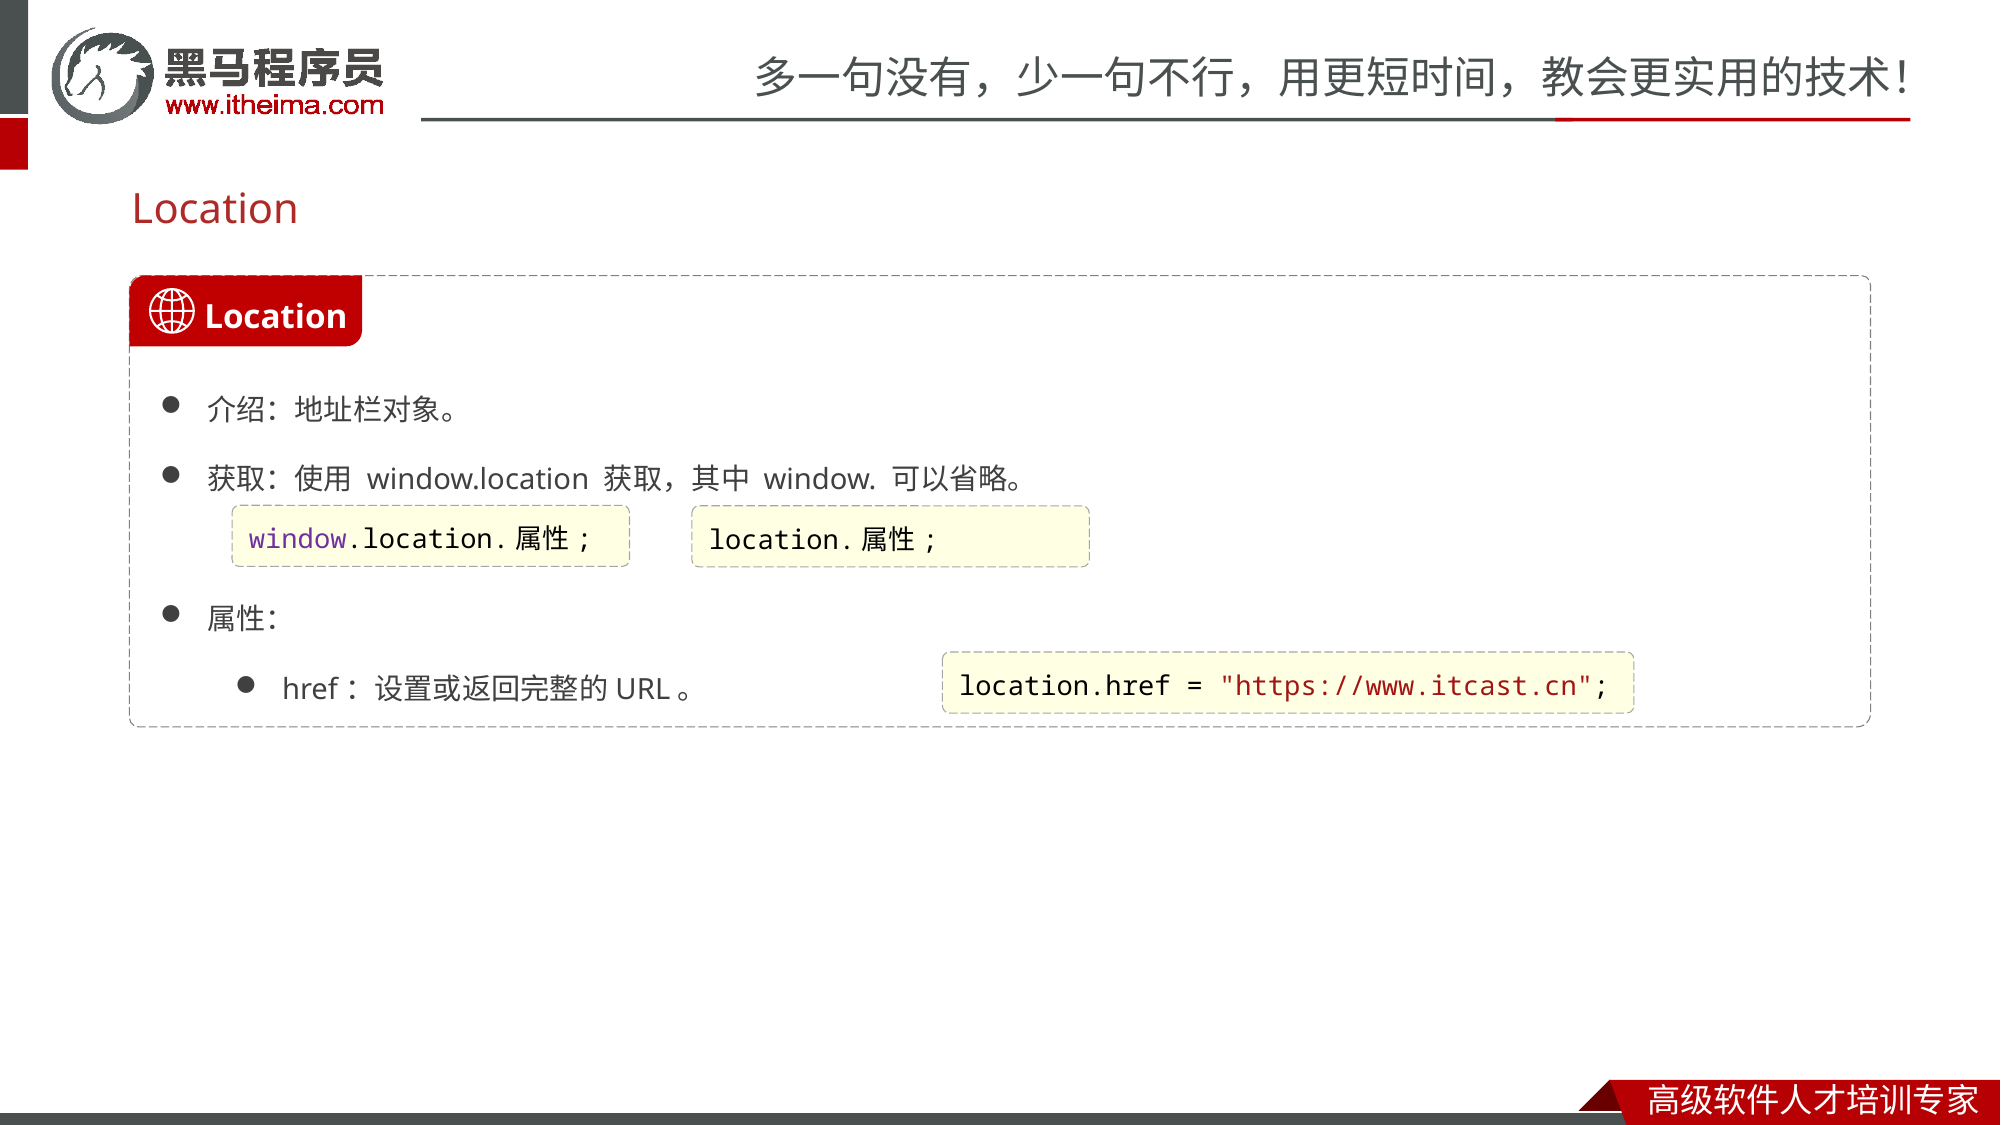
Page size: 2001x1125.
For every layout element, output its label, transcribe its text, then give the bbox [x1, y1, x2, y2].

picture [50, 26, 384, 125]
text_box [129, 275, 1871, 728]
title Location [116, 164, 1880, 250]
